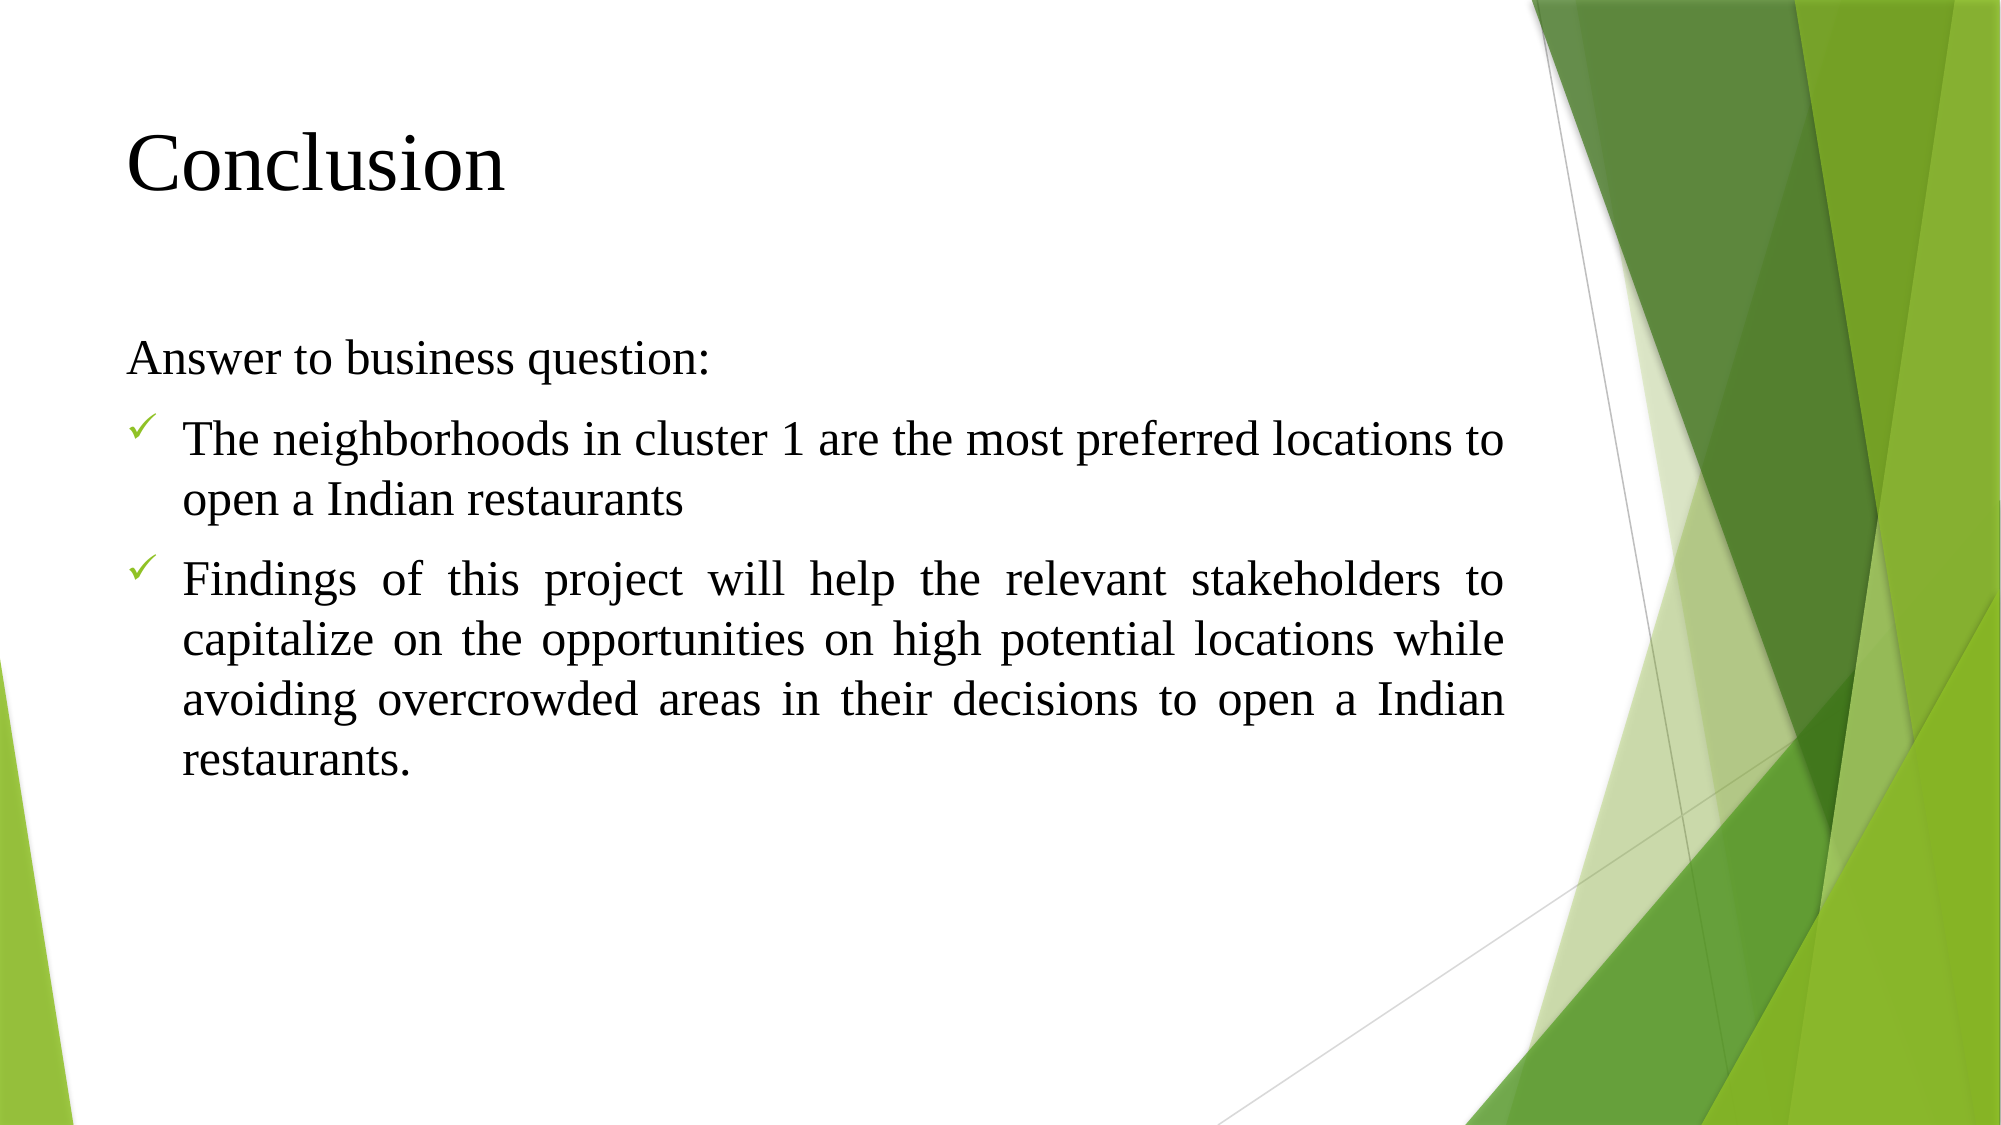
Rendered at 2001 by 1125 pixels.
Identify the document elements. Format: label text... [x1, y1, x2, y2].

list Answer to business question: The neighborhoods in cluster 1 are the most preferred locations to open a Indian restaurants Findings of this project will help the relevant stakeholders to capitalize on the opportunities on high potential locations while avoiding overcrowded areas in their decisions to open a Indian restaurants. [111, 316, 1522, 991]
title Conclusion [111, 99, 1522, 316]
